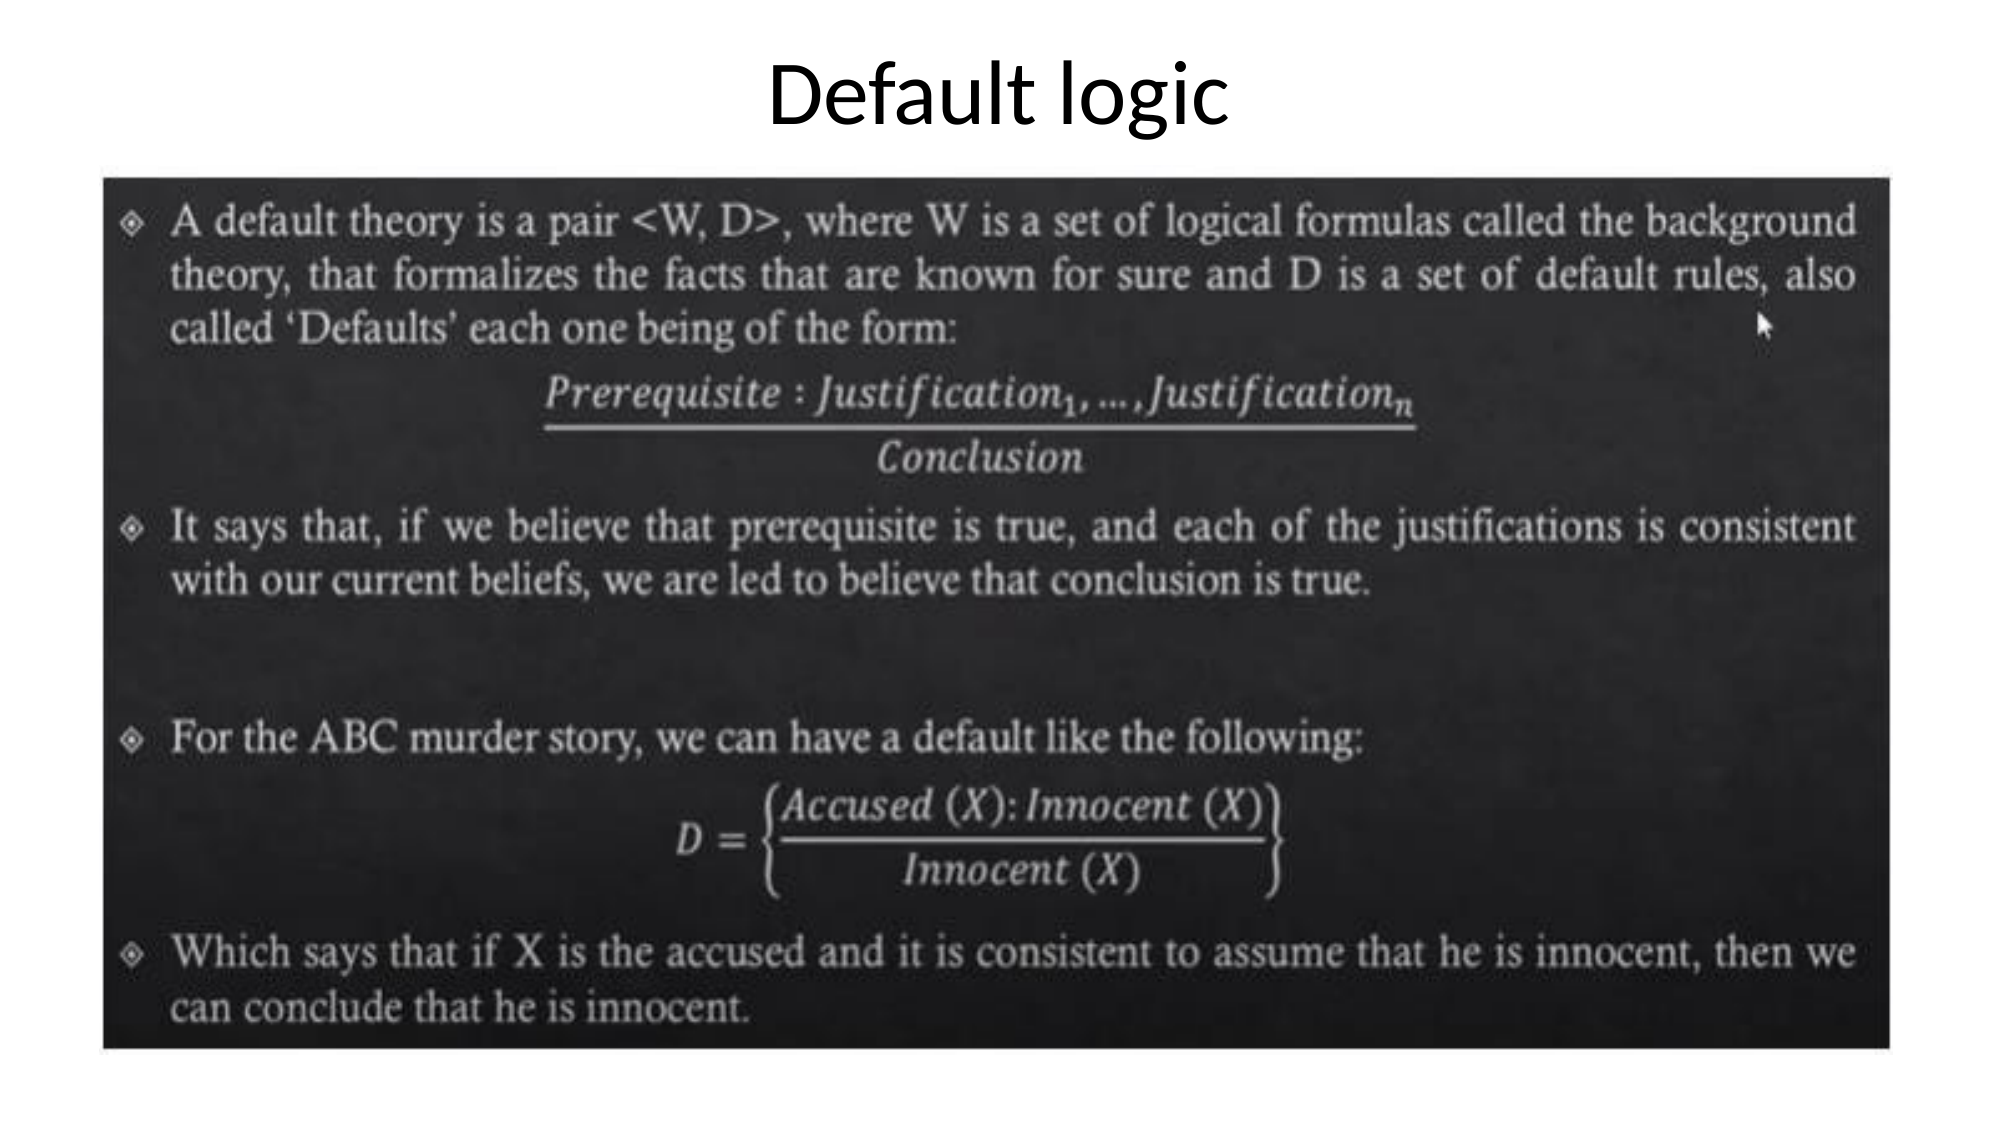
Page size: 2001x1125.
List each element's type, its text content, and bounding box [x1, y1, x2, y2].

title Default logic [765, 30, 1235, 163]
picture [99, 164, 1893, 1055]
